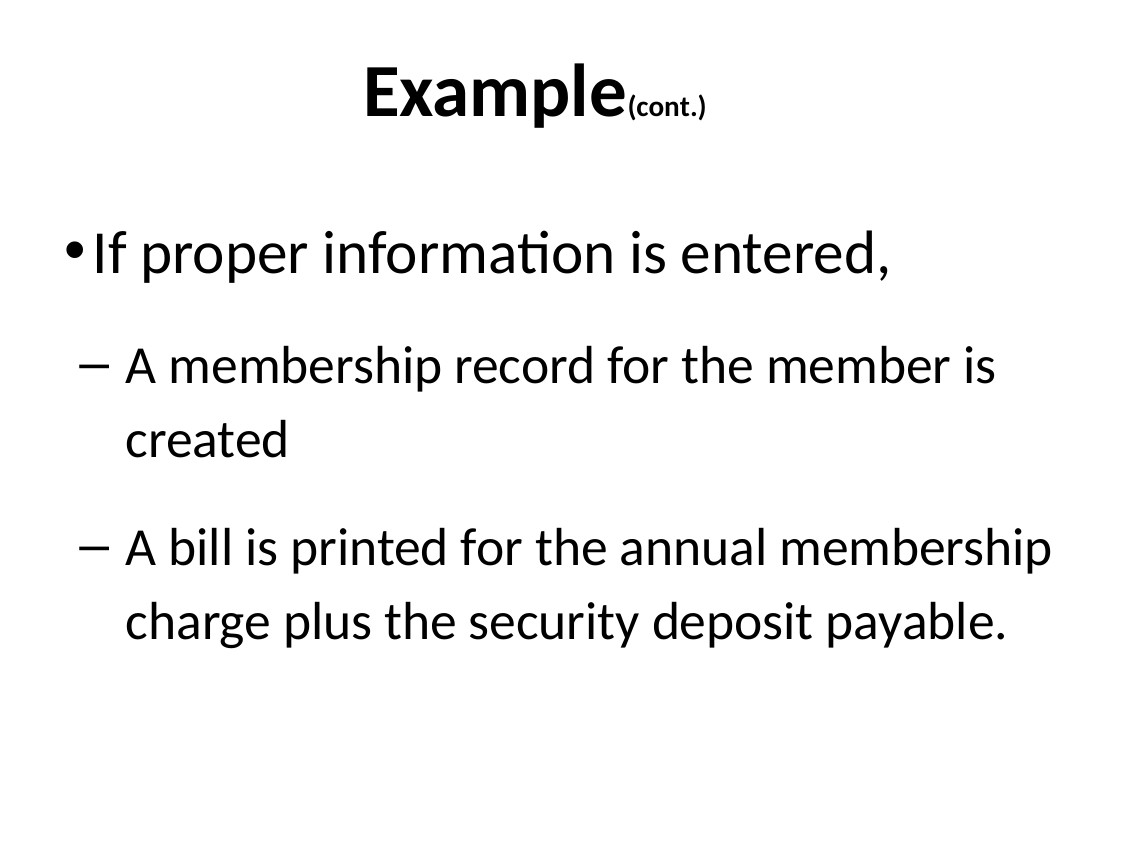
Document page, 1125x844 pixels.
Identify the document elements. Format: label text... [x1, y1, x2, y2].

list If proper information is entered, A membership record for the member is created A bill is printed for the annual membership charge plus the security deposit payable. [62, 196, 1075, 694]
title Example(cont.) [174, 34, 895, 140]
